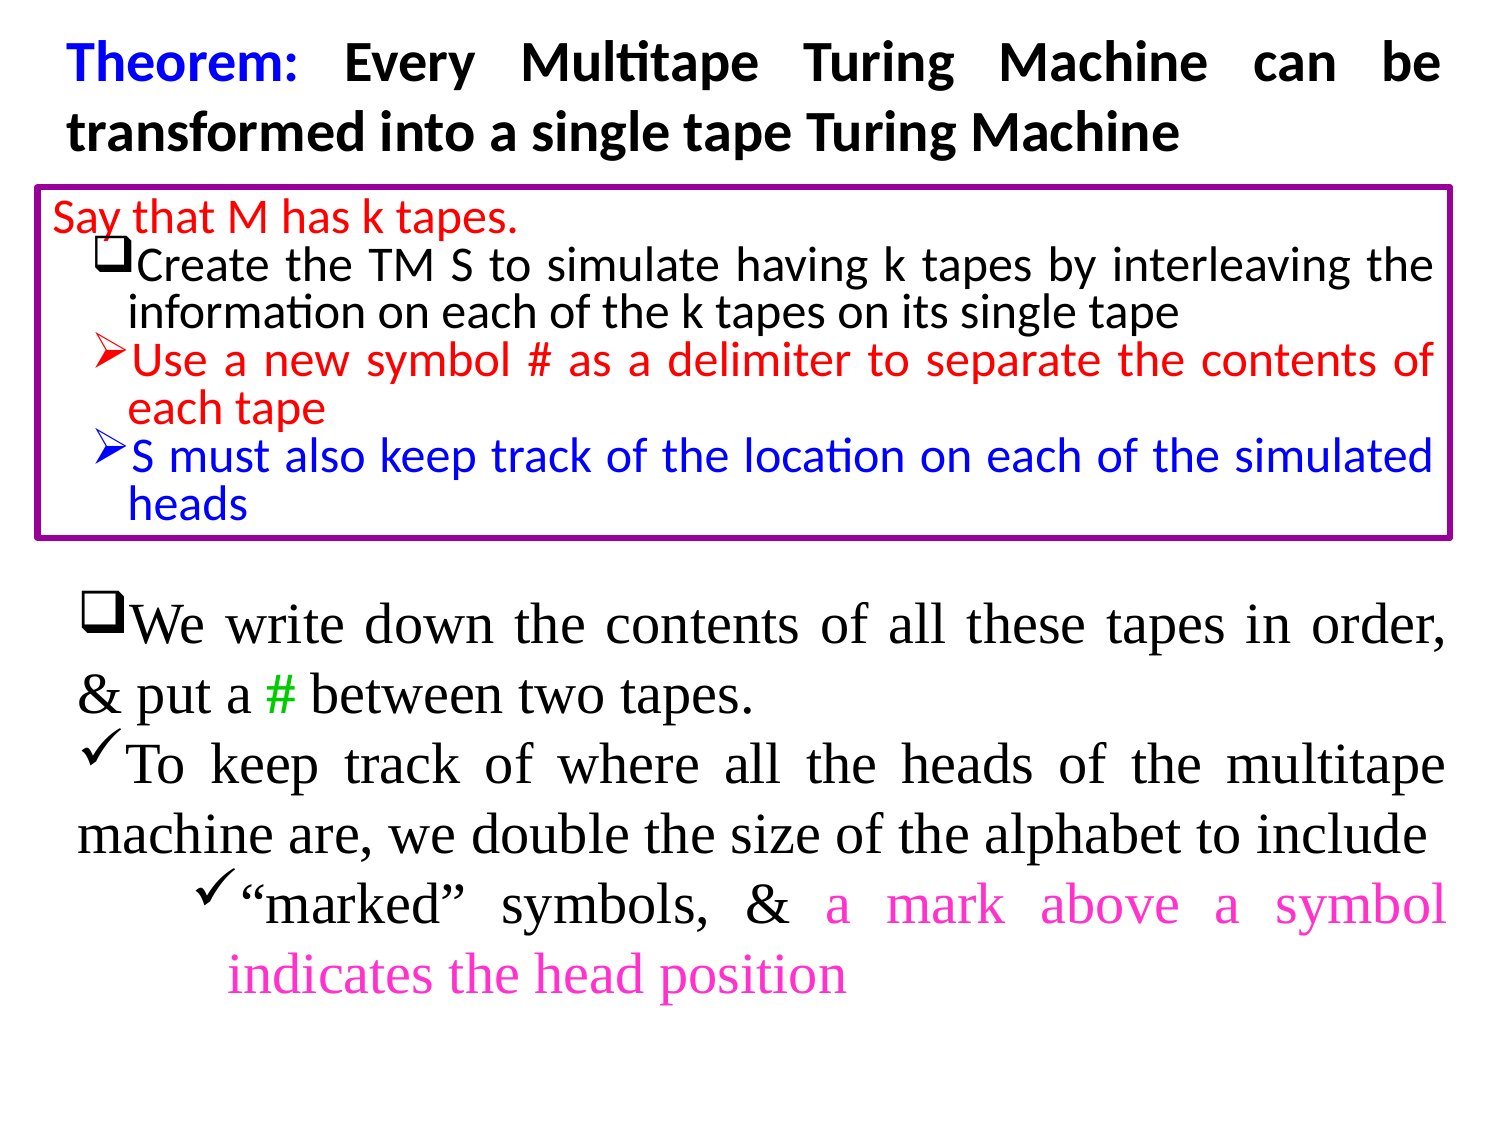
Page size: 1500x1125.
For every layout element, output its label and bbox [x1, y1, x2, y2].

text_box [37, 187, 1463, 1013]
text_box [51, 16, 1458, 171]
